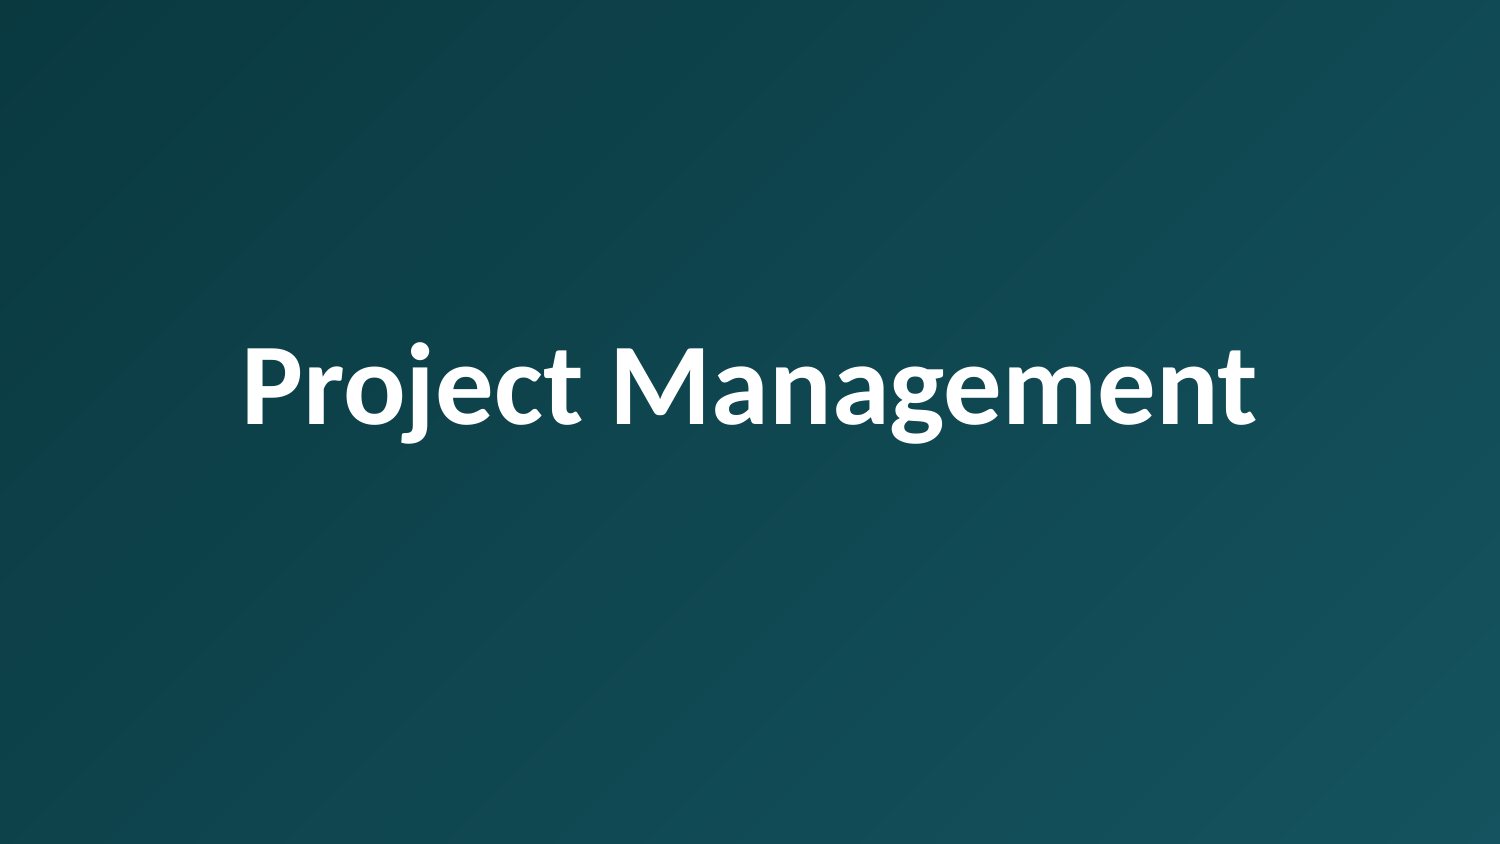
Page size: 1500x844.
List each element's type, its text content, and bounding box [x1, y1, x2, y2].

text_box Project Management [149, 300, 1350, 455]
